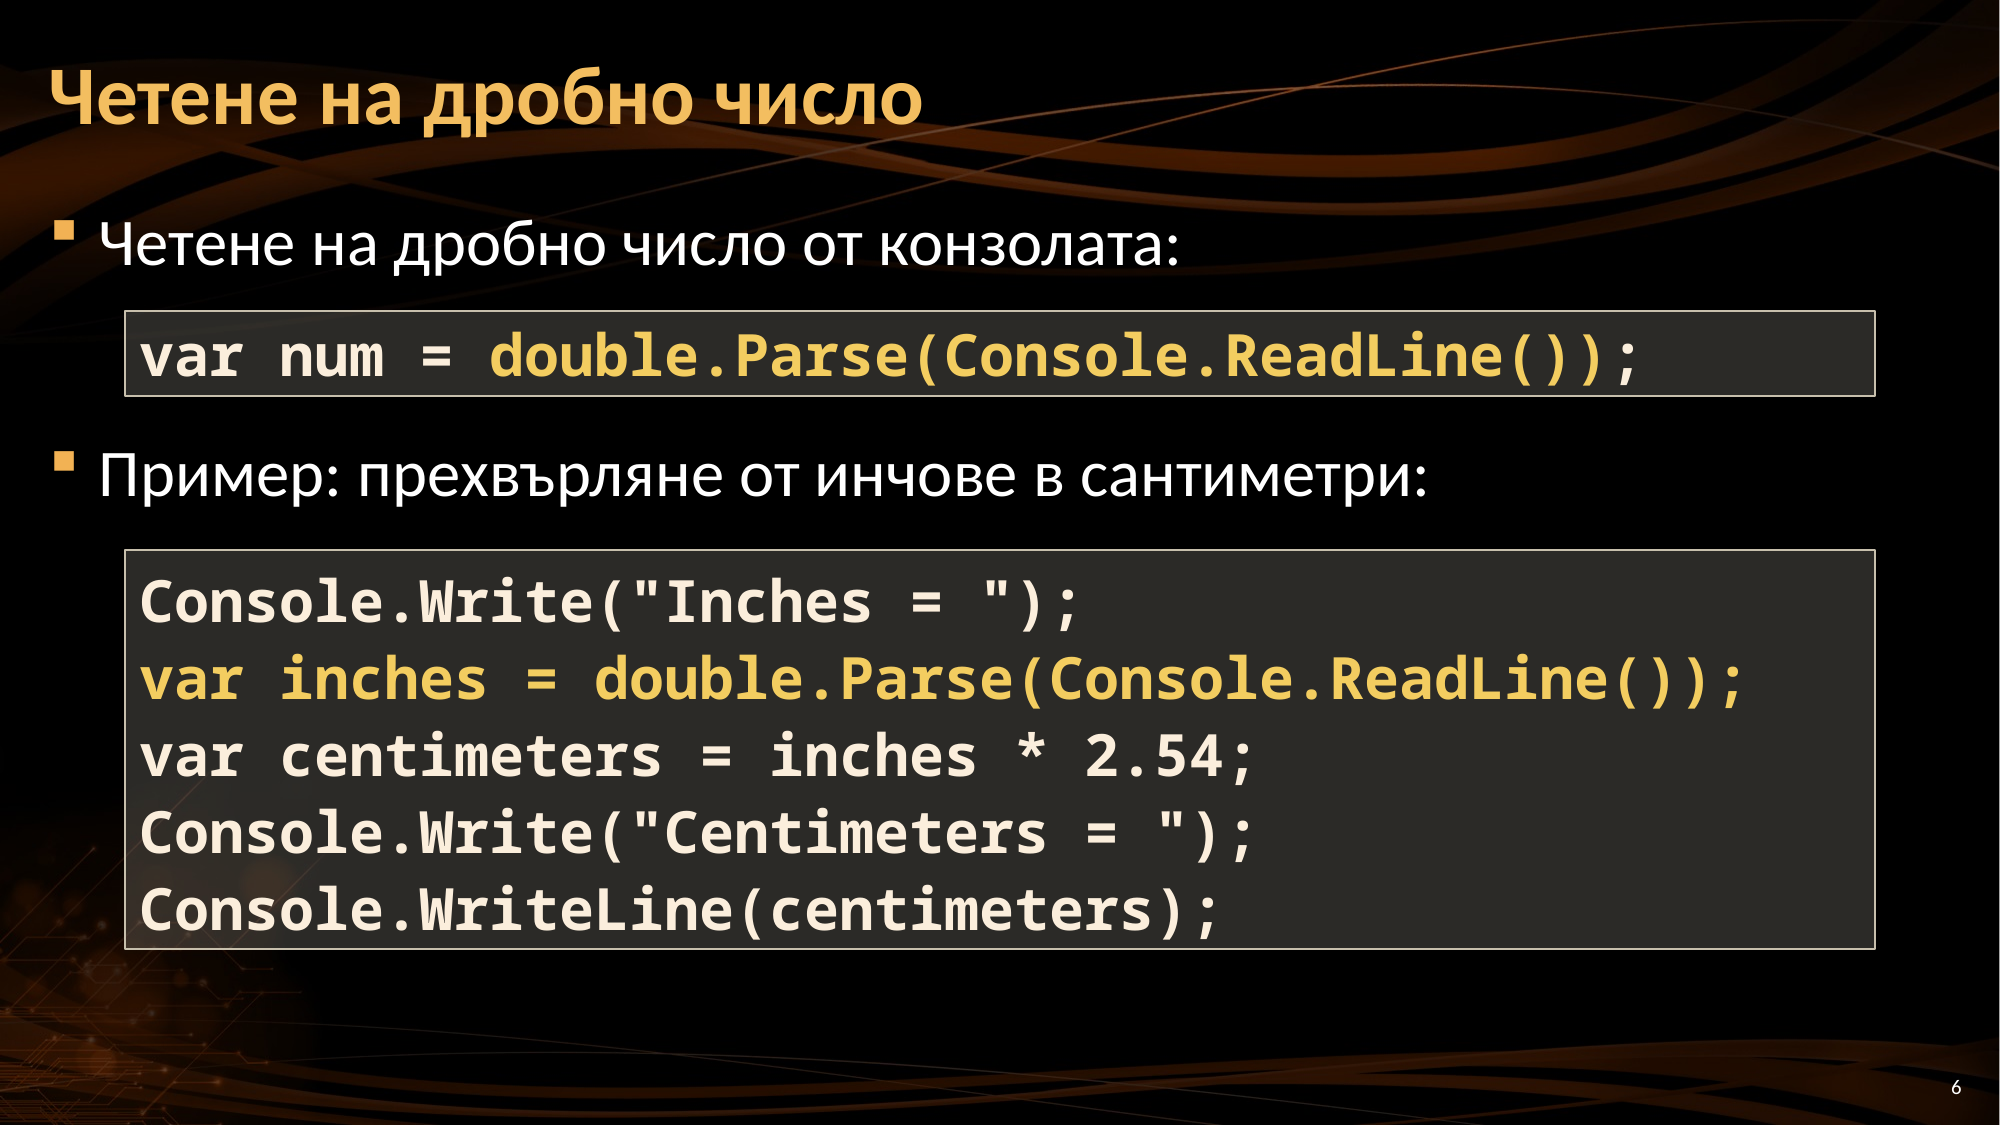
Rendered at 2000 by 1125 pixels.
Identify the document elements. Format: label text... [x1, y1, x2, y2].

slide_number 6 [1897, 1070, 1968, 1103]
list Четене на дробно число от конзолата: Пример: прехвърляне от инчове в сантиметри: [31, 189, 1968, 1103]
picture [0, 0, 2000, 1125]
title Четене на дробно число [30, 6, 1968, 189]
text_box var num = double.Parse(Console.ReadLine()); [124, 311, 1875, 396]
text_box Console.Write("Inches = "); var inches = double.Parse(Console.ReadLine()); var centimeters = inches * 2.54; Console.Write("Centimeters = "); Console.WriteLine(centimeters); [124, 549, 1875, 950]
